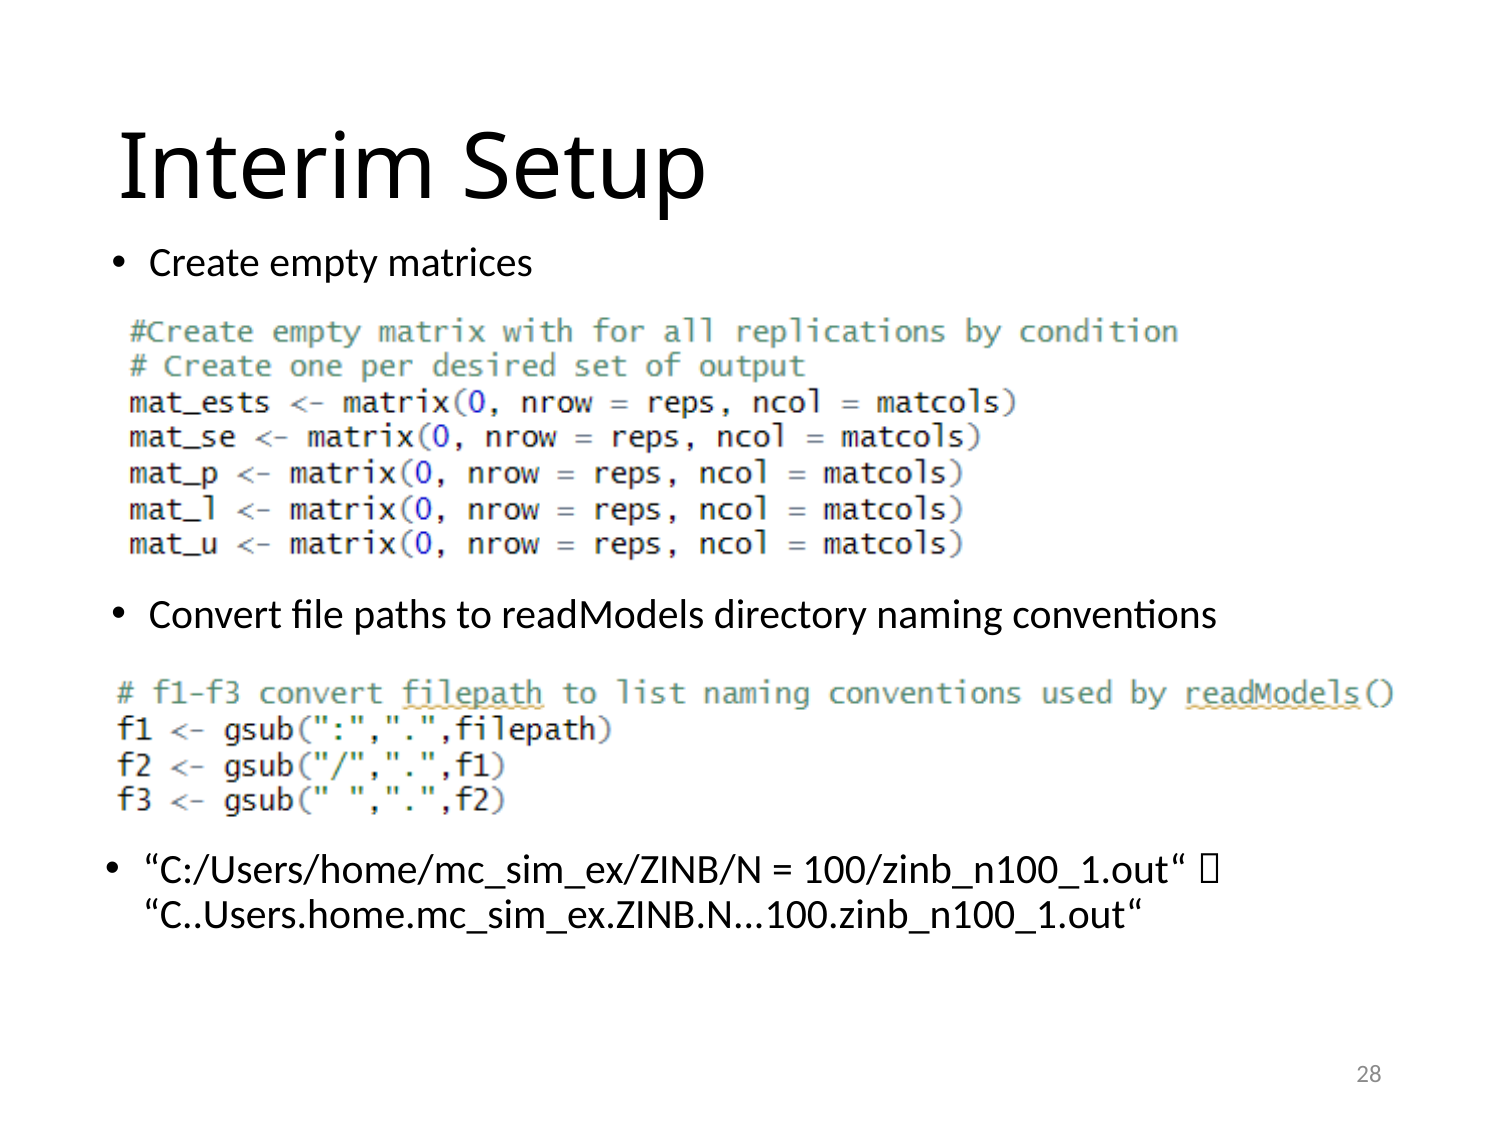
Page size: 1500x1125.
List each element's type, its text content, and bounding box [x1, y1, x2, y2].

list Create empty matrices [96, 233, 1391, 585]
title Interim Setup [103, 59, 1397, 278]
list Create empty matrices [96, 825, 1391, 947]
list Create empty matrices [96, 586, 1391, 660]
picture [96, 660, 1427, 825]
slide_number 28 [1059, 1042, 1397, 1103]
text_box Convert file paths to readModels directory naming conventions [96, 585, 1318, 645]
text_box “C:/Users/home/mc_sim_ex/ZINB/N = 100/zinb_n100_1.out“  “C..Users.home.mc_sim_ex.ZINB.N...100.zinb_n100_1.out“ [90, 839, 1311, 945]
picture [109, 308, 1440, 586]
